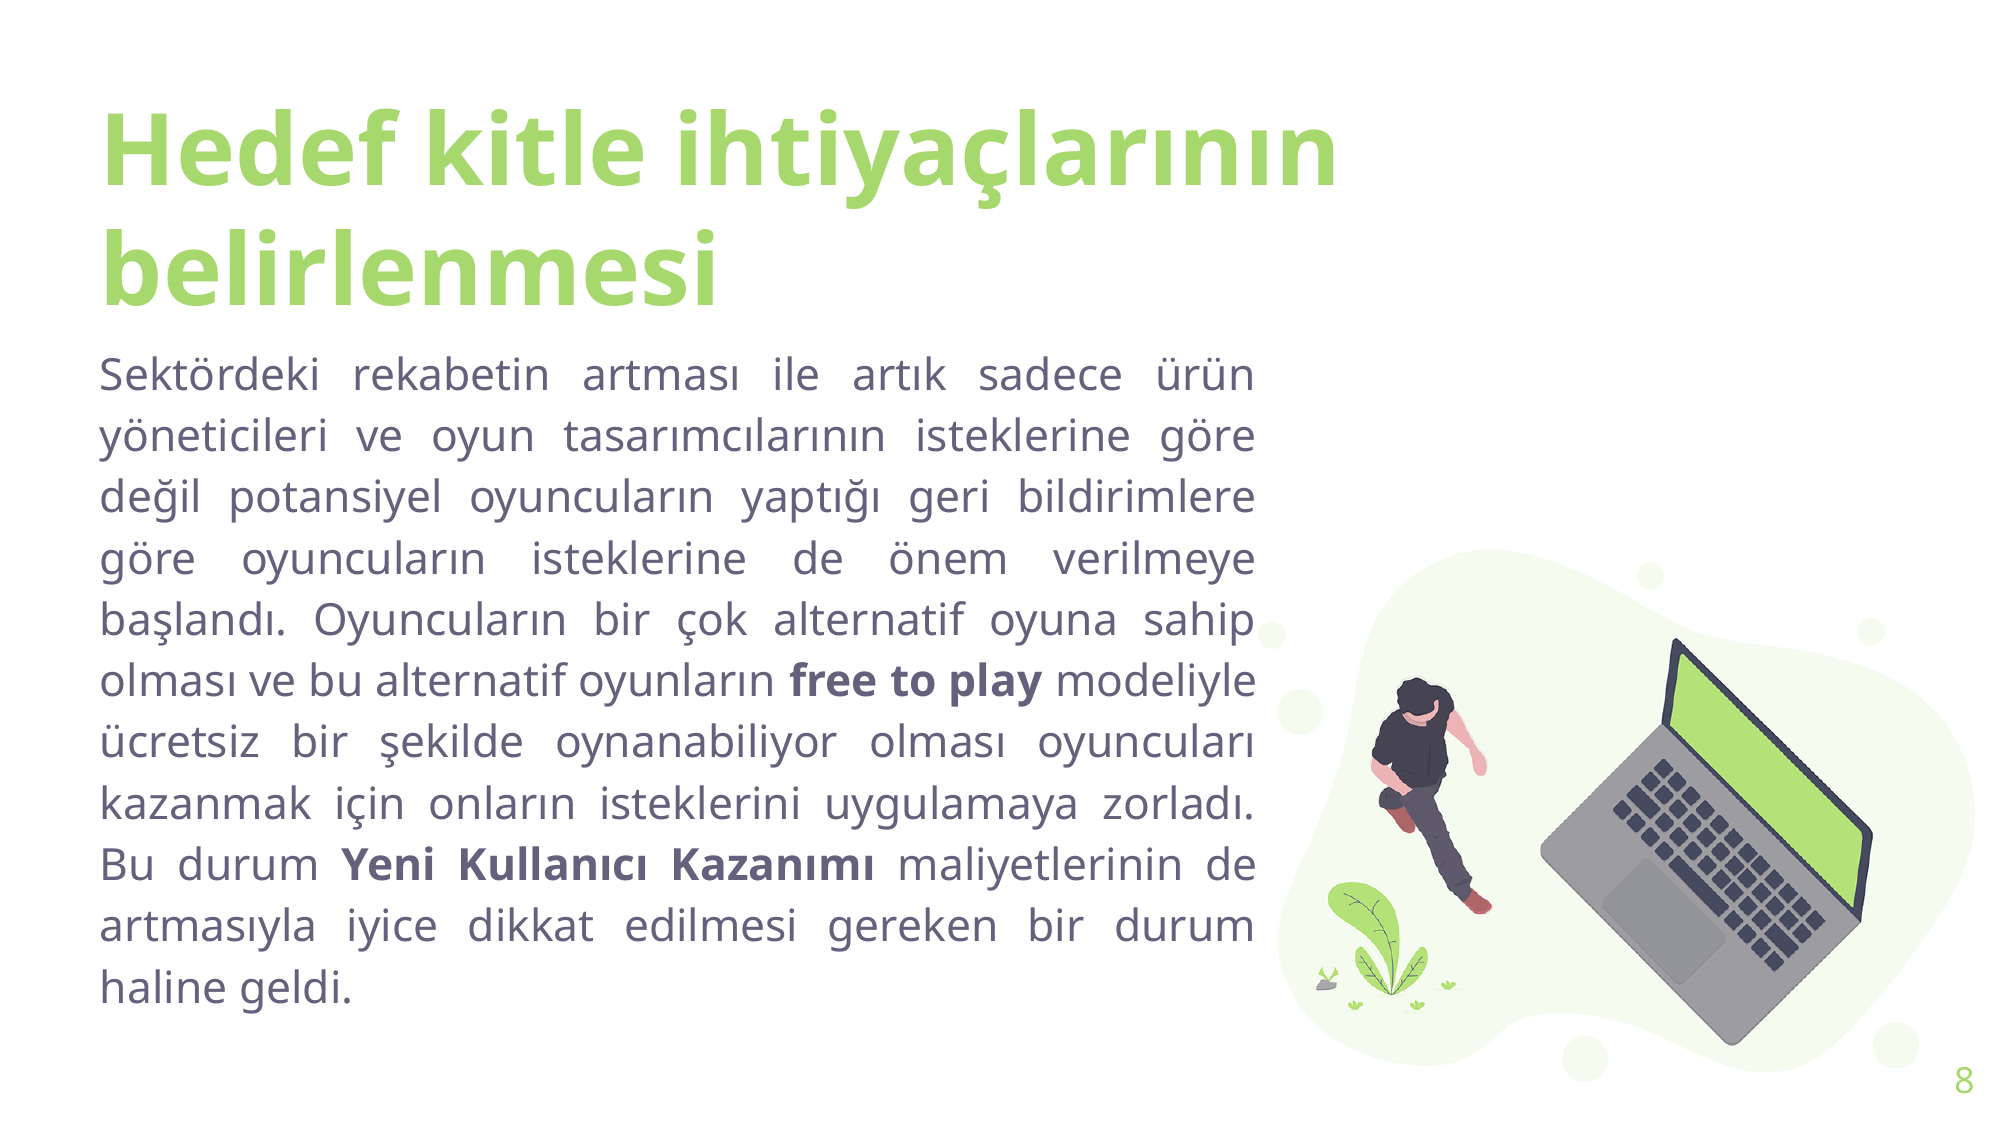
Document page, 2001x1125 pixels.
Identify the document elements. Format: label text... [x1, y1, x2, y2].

slide_number 8 [1854, 1088, 1975, 1125]
title Hedef kitle ihtiyaçlarının belirlenmesi [99, 137, 1527, 326]
list Sektördeki rekabetin artması ile artık sadece ürün yöneticileri ve oyun tasarımcılarının isteklerine göre değil potansiyel oyuncuların yaptığı geri bildirimlere göre oyuncuların isteklerine de önem verilmeye başlandı. Oyuncuların bir çok alternatif oyuna sahip olması ve bu alternatif oyunların free to play modeliyle ücretsiz bir şekilde oynanabiliyor olması oyuncuları kazanmak için onların isteklerini uygulamaya zorladı. Bu durum Yeni Kullanıcı Kazanımı maliyetlerinin de artmasıyla iyice dikkat edilmesi gereken bir durum haline geldi. [99, 337, 1258, 960]
picture [1257, 549, 1976, 1083]
